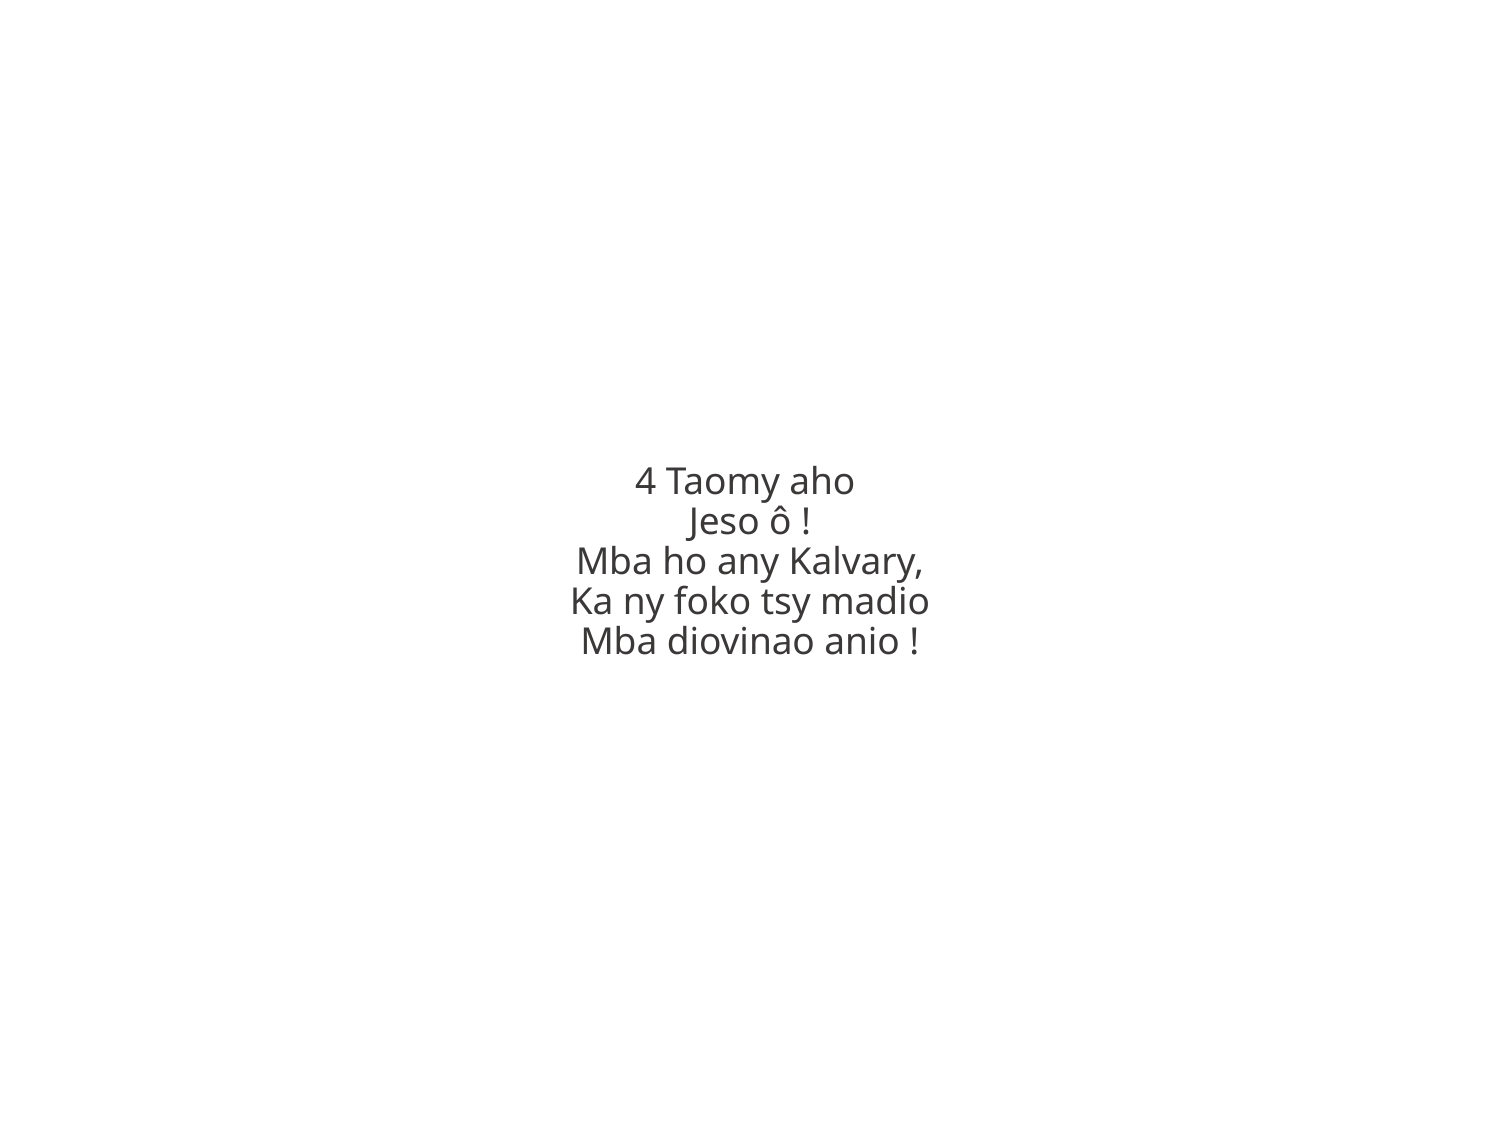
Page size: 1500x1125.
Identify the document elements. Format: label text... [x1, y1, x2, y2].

title 4 Taomy aho Jeso ô ! Mba ho any Kalvary, Ka ny foko tsy madio Mba diovinao anio ! [17, 453, 1483, 672]
